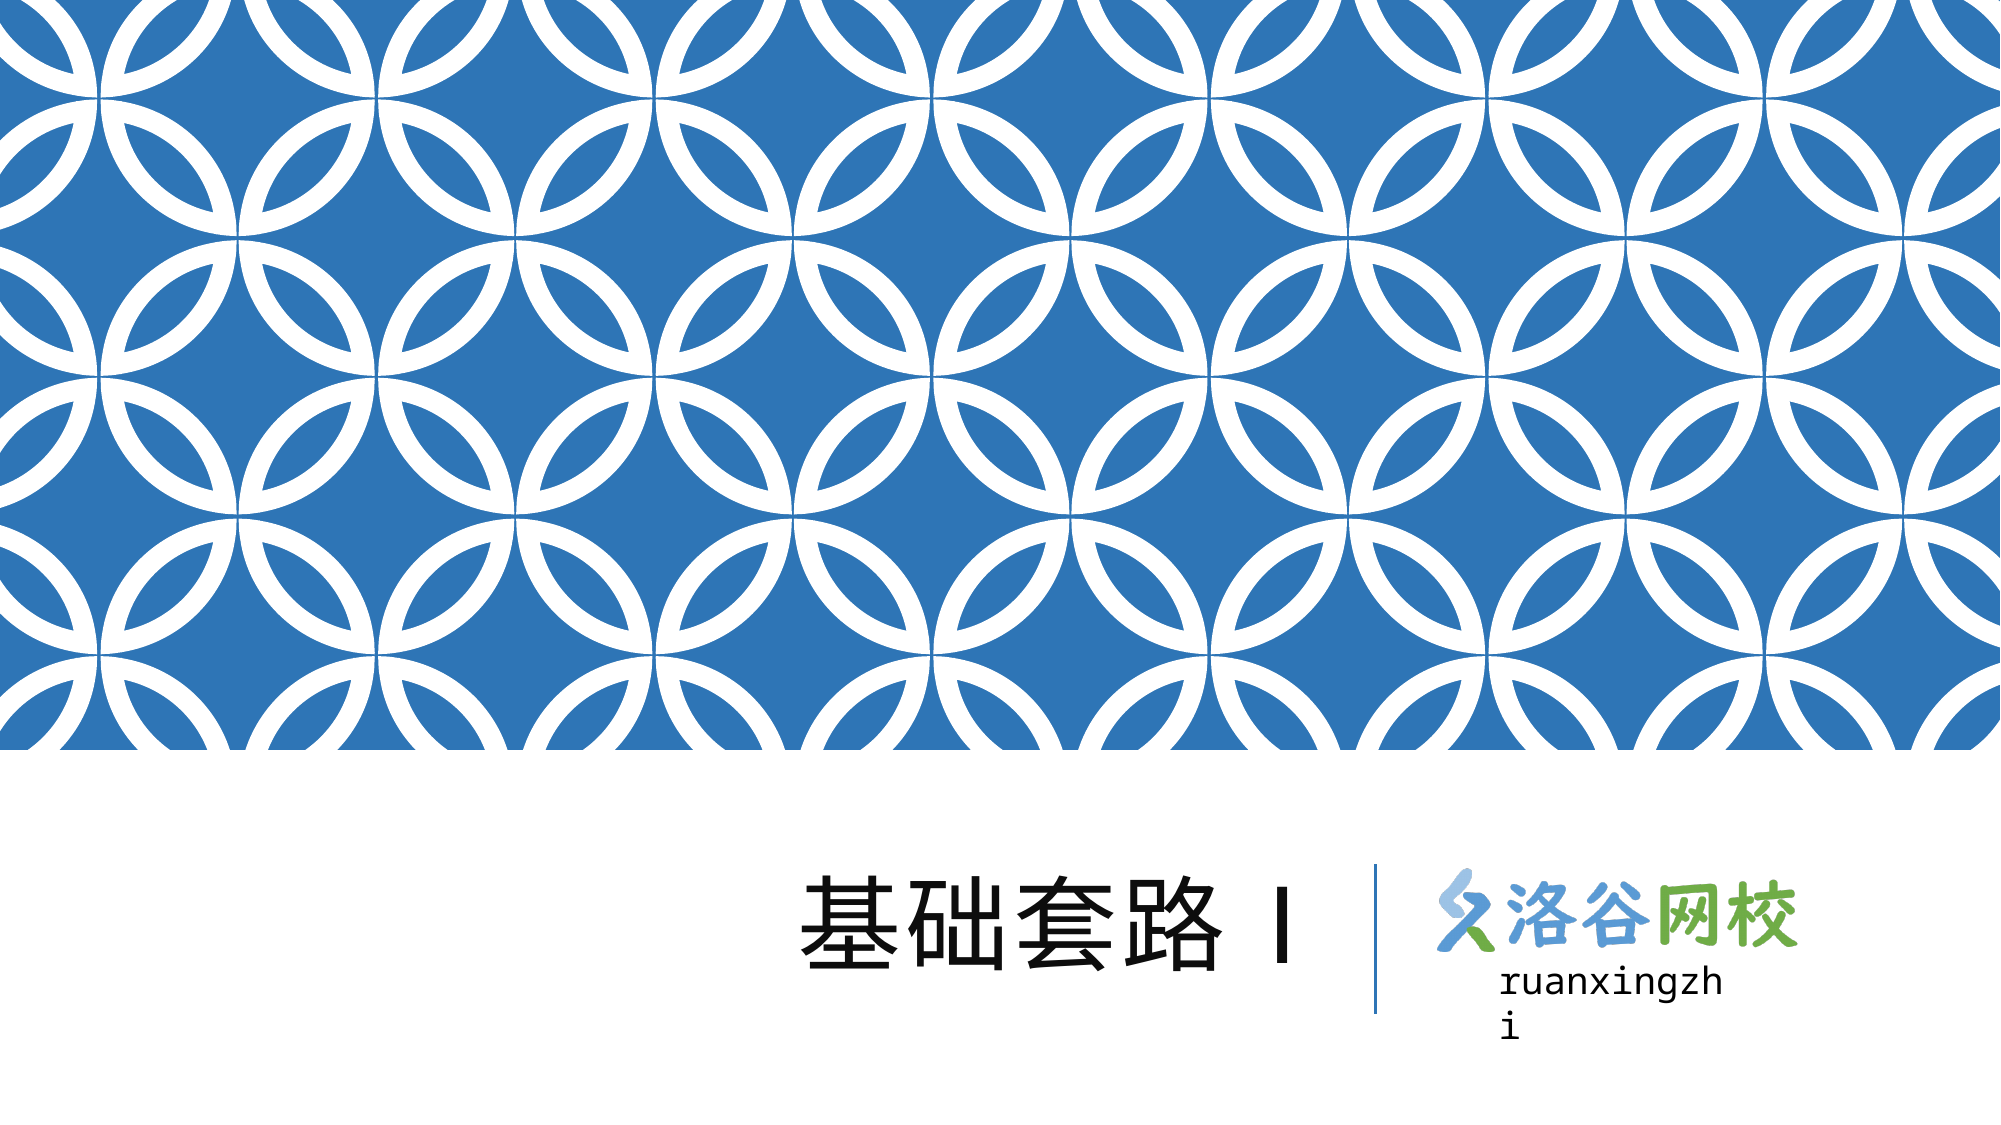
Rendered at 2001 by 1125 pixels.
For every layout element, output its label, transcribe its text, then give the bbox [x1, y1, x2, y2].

title 基础套路Ⅰ [75, 813, 1350, 1054]
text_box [1437, 841, 1844, 1011]
